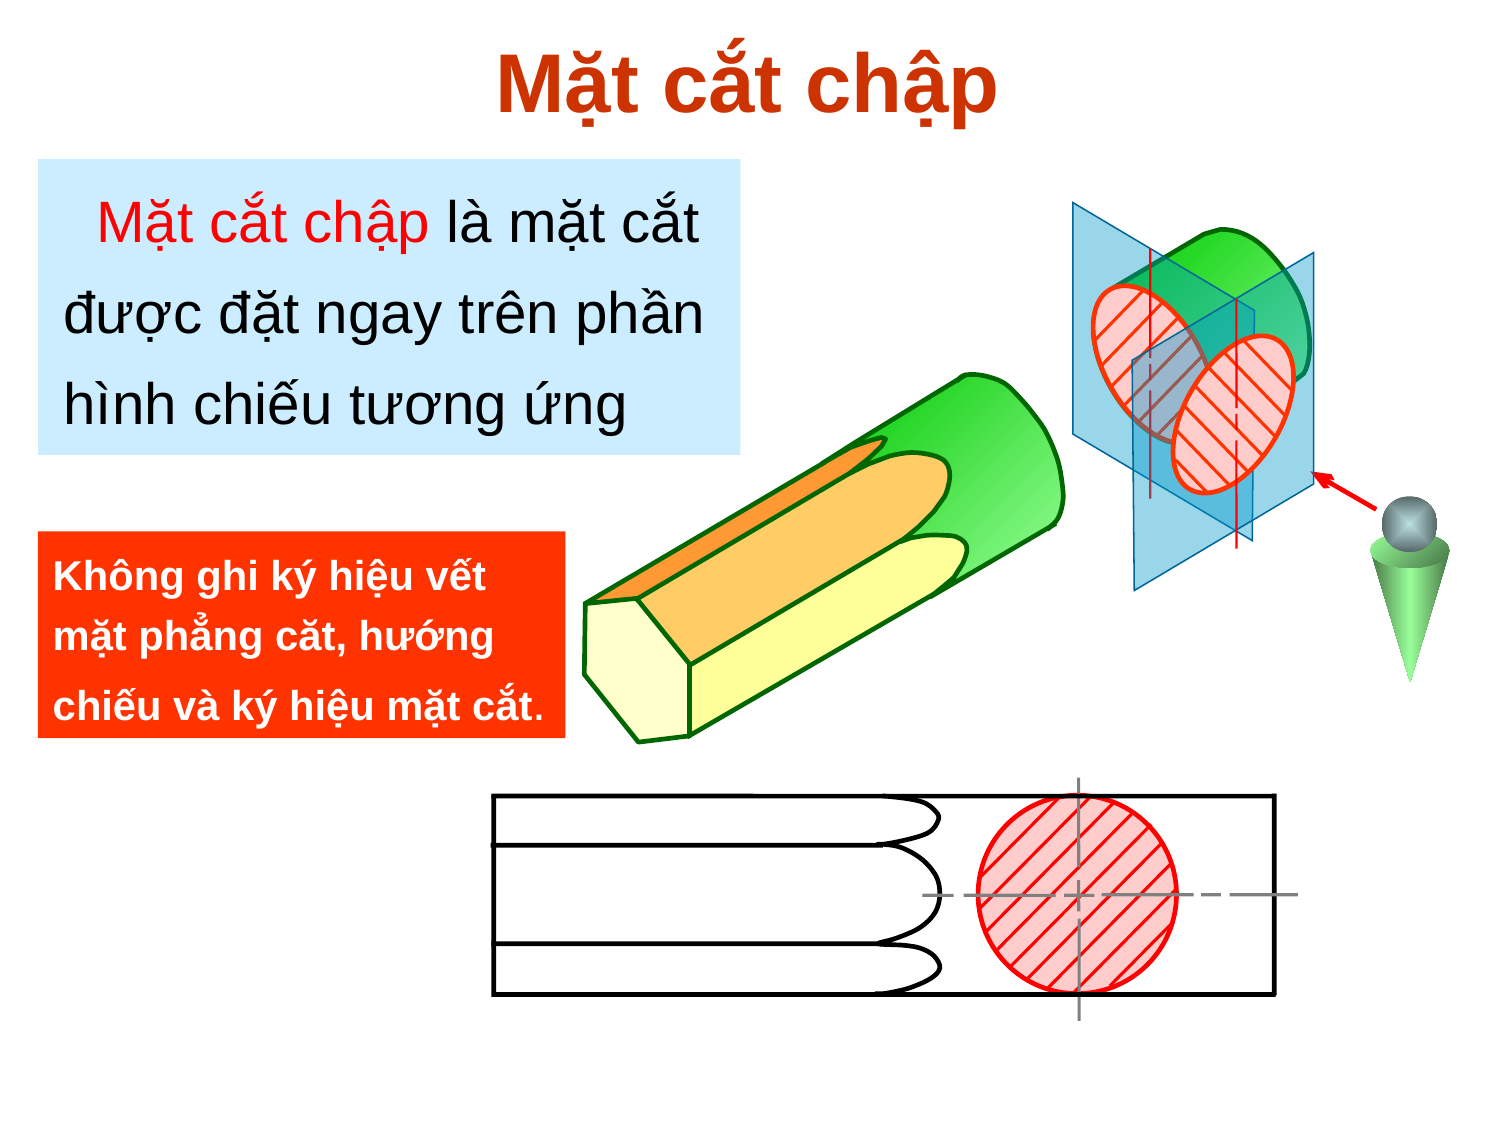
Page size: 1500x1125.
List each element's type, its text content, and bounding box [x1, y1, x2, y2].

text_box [492, 795, 1297, 995]
text_box Mặt cắt chập [72, 19, 1423, 140]
text_box [38, 444, 579, 455]
text_box Mặt cắt chập là mặt cắt được đặt ngay trên phần hình chiếu tương ứng [0, 155, 742, 444]
text_box [1260, 243, 1267, 250]
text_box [1131, 252, 1314, 591]
text_box Không ghi ký hiệu vết mặt phẳng căt, hướng chiếu và ký hiệu mặt cắt. [37, 531, 566, 739]
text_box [1309, 471, 1450, 683]
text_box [584, 373, 1065, 743]
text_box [1072, 202, 1255, 541]
